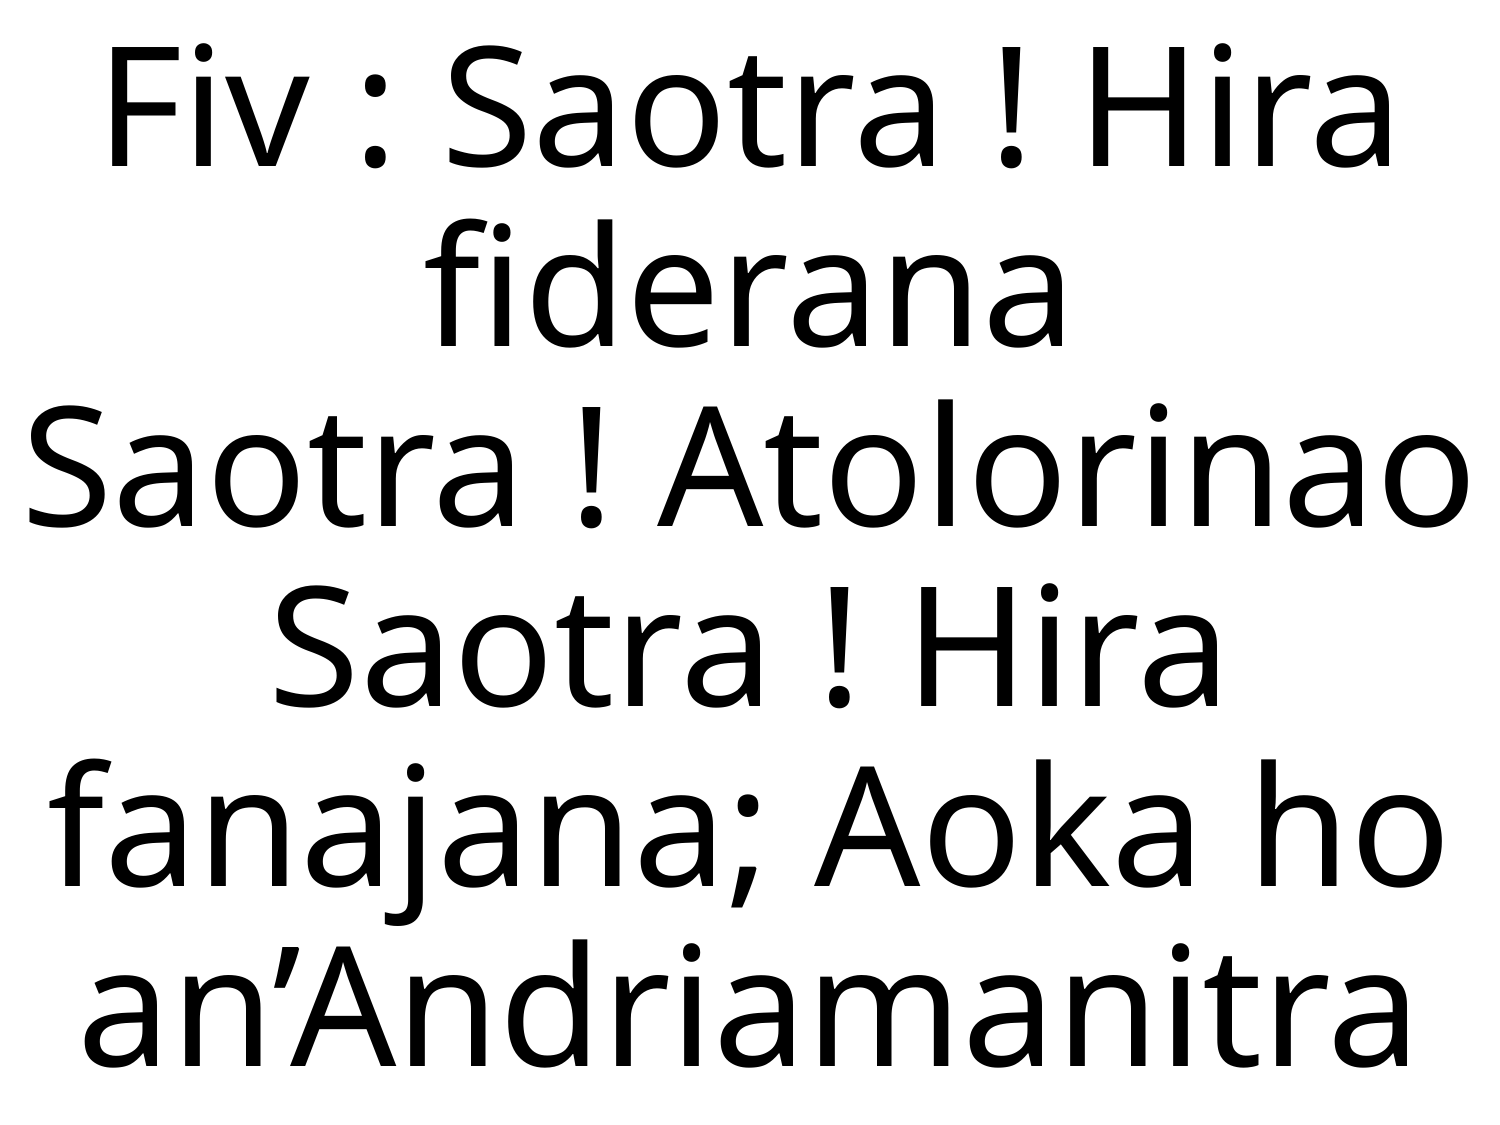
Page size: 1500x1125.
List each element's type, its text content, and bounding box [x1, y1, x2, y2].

title Fiv : Saotra ! Hira fiderana Saotra ! Atolorinao Saotra ! Hira fanajana; Aoka ho an’Andriamanitra [0, 453, 1500, 672]
